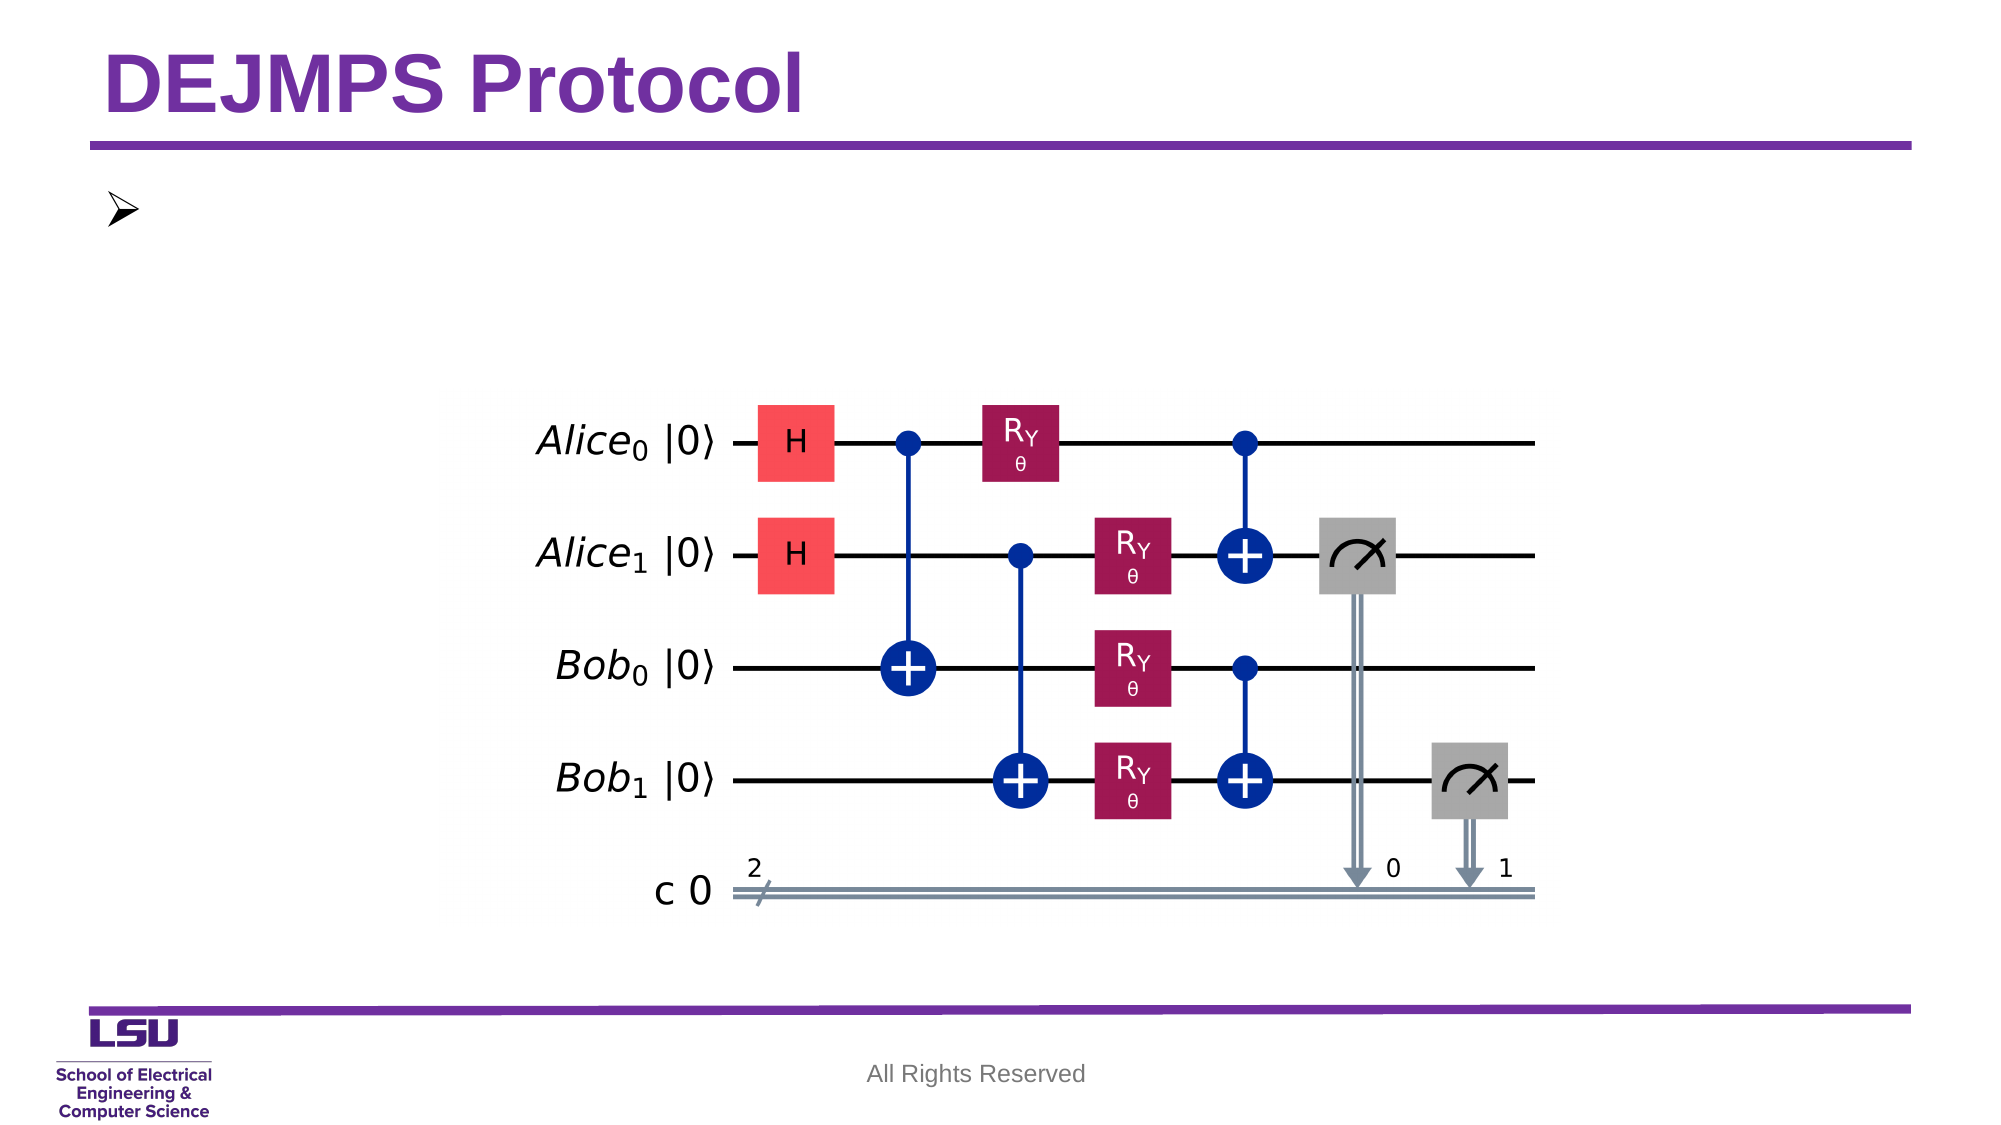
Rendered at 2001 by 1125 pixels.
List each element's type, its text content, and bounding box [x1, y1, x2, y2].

title DEJMPS Protocol [89, 22, 1911, 150]
picture [438, 387, 1562, 927]
picture [45, 1008, 222, 1125]
footer All Rights Reserved [639, 1042, 1315, 1103]
